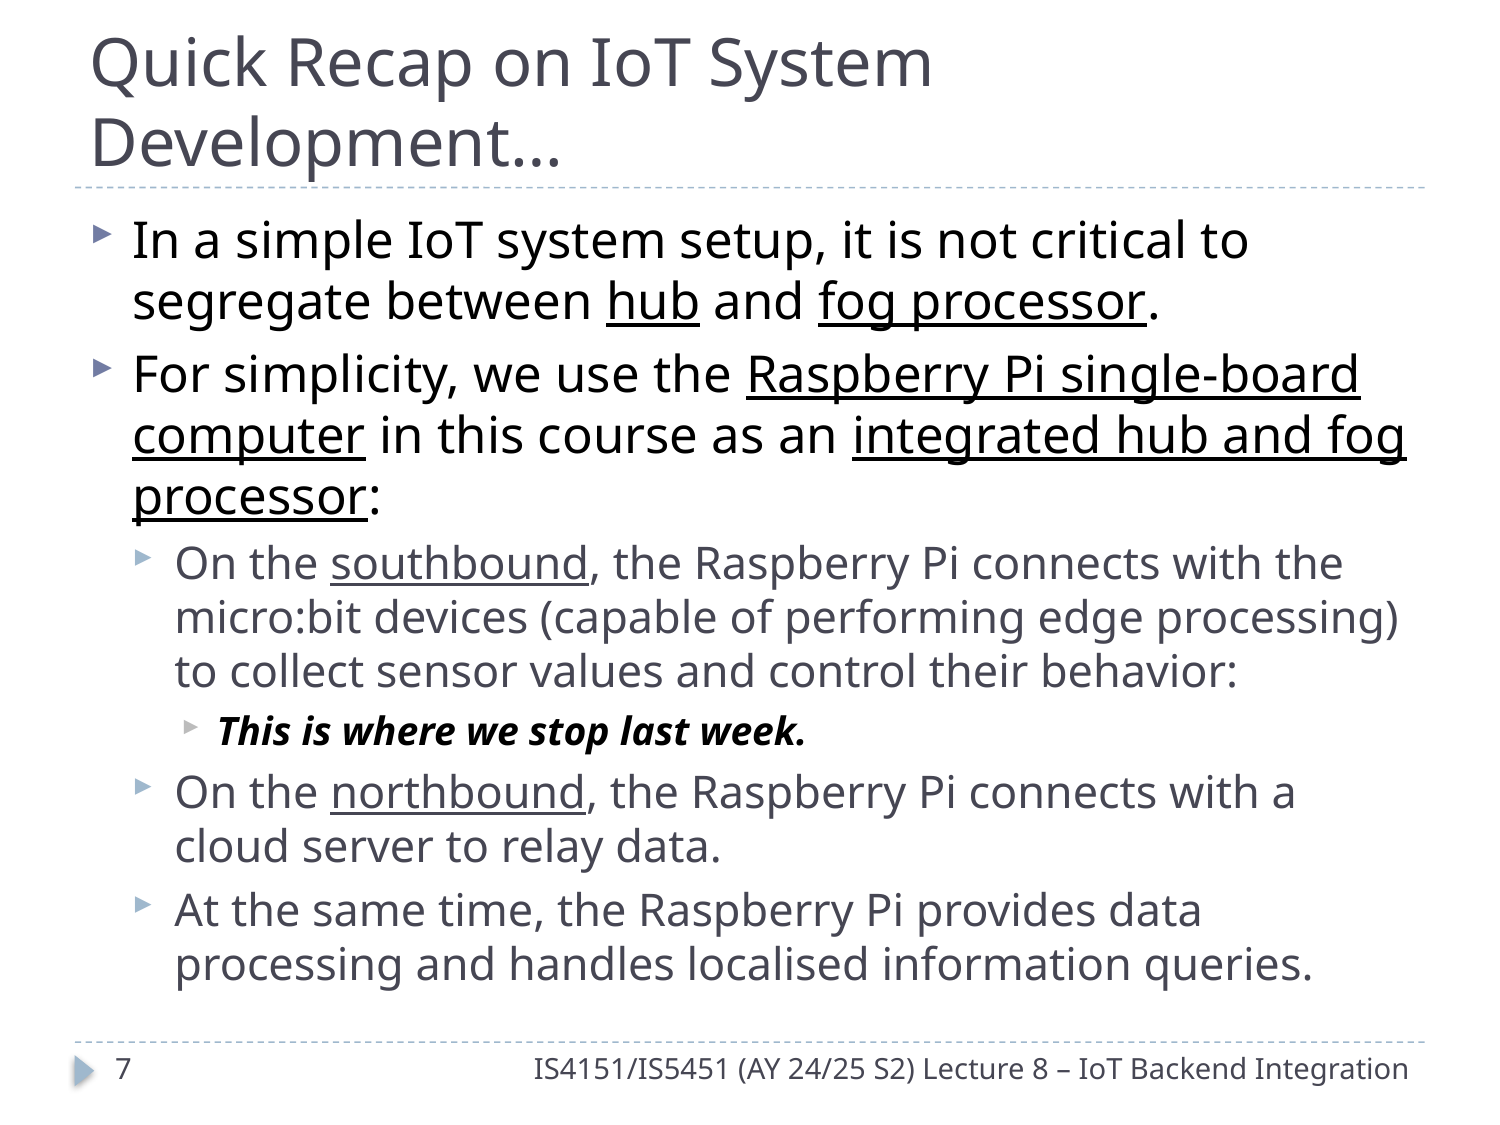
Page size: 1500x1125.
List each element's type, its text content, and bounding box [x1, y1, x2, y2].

footer IS4151/IS5451 (AY 24/25 S2) Lecture 8 – IoT Backend Integration [426, 1050, 1425, 1103]
slide_number 6 [100, 1050, 426, 1103]
title Quick Recap on IoT System Development… [75, 24, 1425, 188]
list In a simple IoT system setup, it is not critical to segregate between hub and fog processor. For simplicity, we use the Raspberry Pi single-board computer in this course as an integrated hub and fog processor: On the southbound, the Raspberry Pi connects with the micro:bit devices (capable of performing edge processing) to collect sensor values and control their behavior: This is where we stop last week. On the northbound, the Raspberry Pi connects with a cloud server to relay data. At the same time, the Raspberry Pi provides data processing and handles localised information queries. [75, 200, 1425, 1050]
